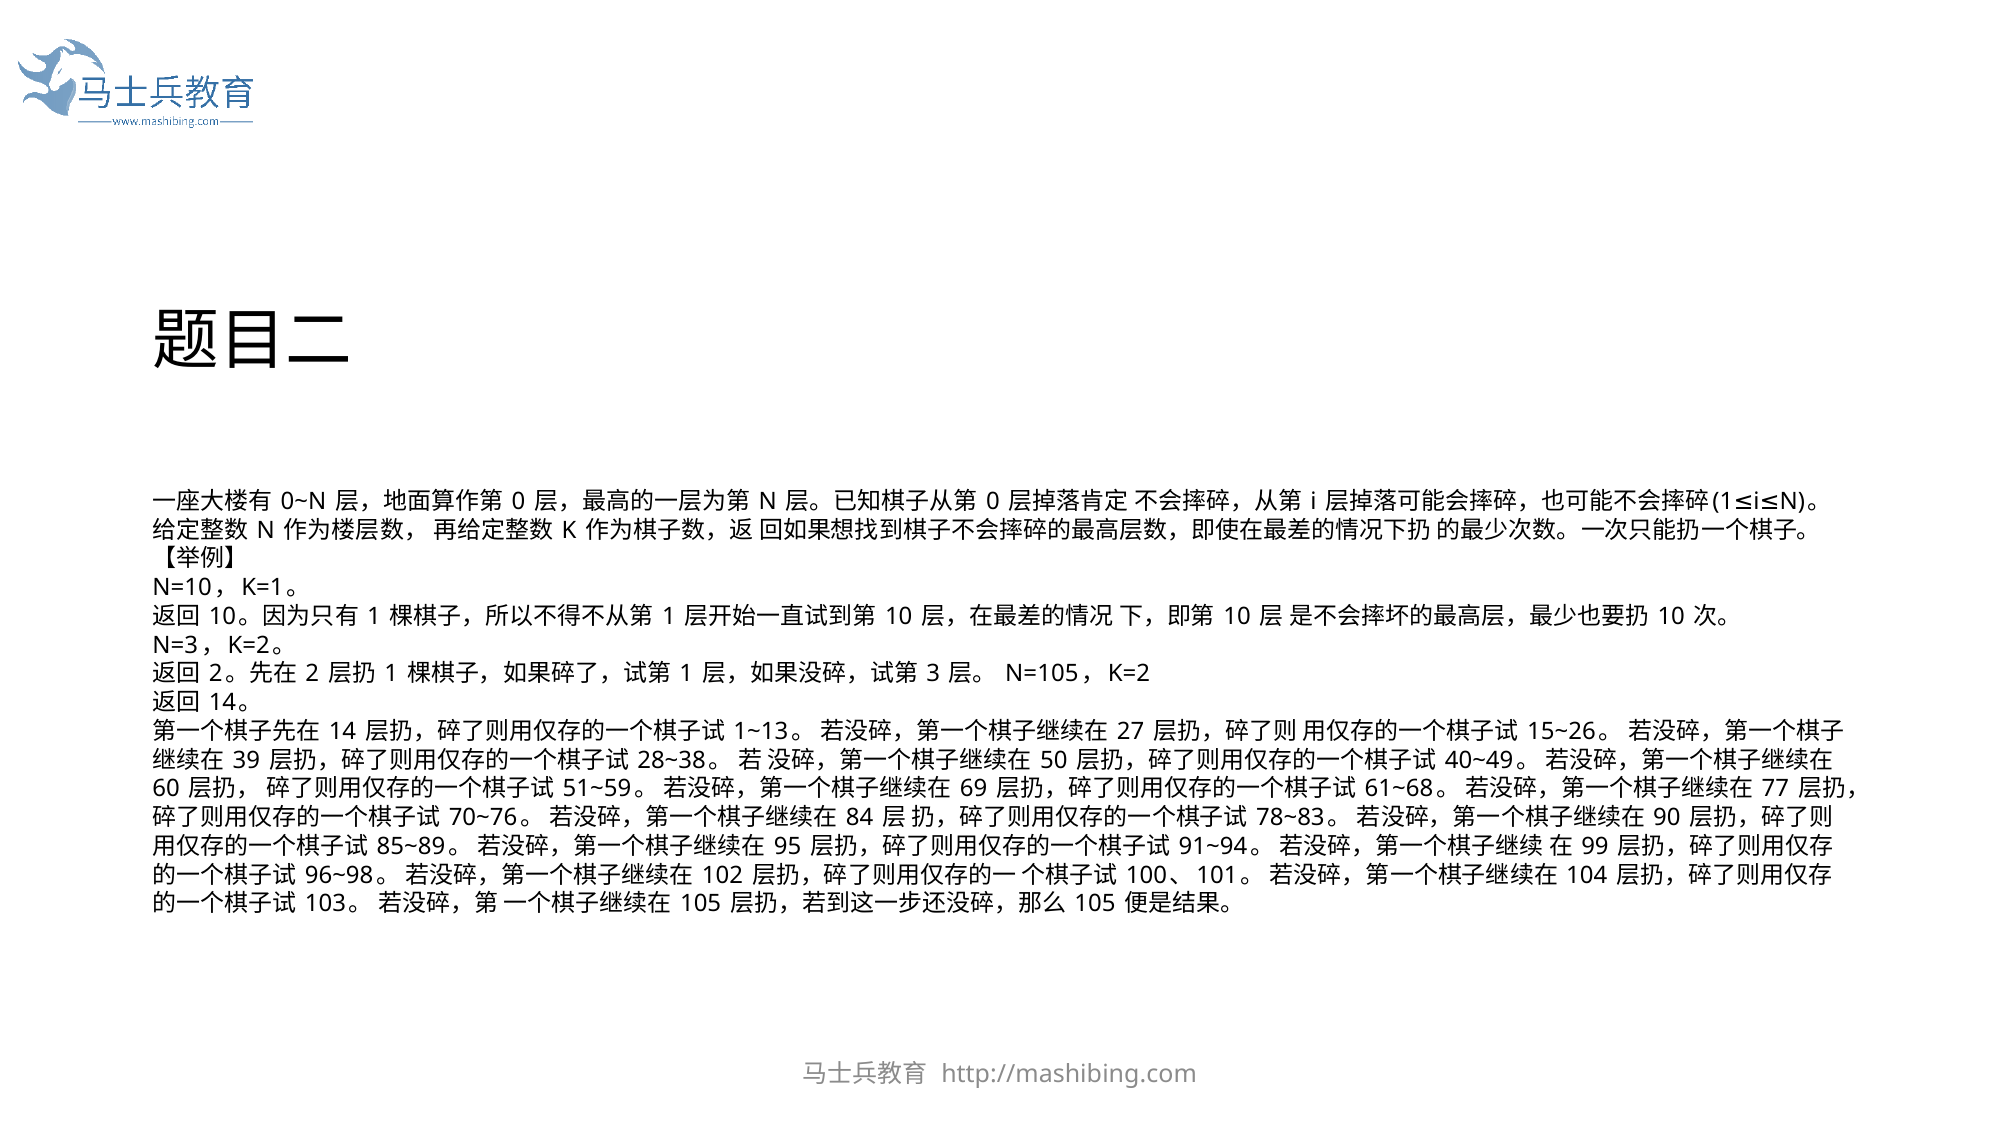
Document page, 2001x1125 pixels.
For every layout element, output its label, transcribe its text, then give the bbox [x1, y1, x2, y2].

picture [7, 5, 276, 177]
list 一座大楼有 0~N 层，地面算作第 0 层，最高的一层为第 N 层。已知棋子从第 0 层掉落肯定 不会摔碎，从第 i 层掉落可能会摔碎，也可能不会摔碎(1≤i≤N)。给定整数 N 作为楼层数， 再给定整数 K 作为棋子数，返 回如果想找到棋子不会摔碎的最高层数，即使在最差的情况下扔 的最少次数。一次只能扔一个棋子。 【举例】 N=10，K=1。 返回 10。因为只有 1 棵棋子，所以不得不从第 1 层开始一直试到第 10 层，在最差的情况 下，即第 10 层 是不会摔坏的最高层，最少也要扔 10 次。 N=3，K=2。 返回 2。先在 2 层扔 1 棵棋子，如果碎了，试第 1 层，如果没碎，试第 3 层。 N=105，K=2 返回 14。 第一个棋子先在 14 层扔，碎了则用仅存的一个棋子试 1~13。 若没碎，第一个棋子继续在 27 层扔，碎了则 用仅存的一个棋子试 15~26。 若没碎，第一个棋子继续在 39 层扔，碎了则用仅存的一个棋子试 28~38。 若 没碎，第一个棋子继续在 50 层扔，碎了则用仅存的一个棋子试 40~49。 若没碎，第一个棋子继续在 60 层扔， 碎了则用仅存的一个棋子试 51~59。 若没碎，第一个棋子继续在 69 层扔，碎了则用仅存的一个棋子试 61~68。 若没碎，第一个棋子继续在 77 层扔，碎了则用仅存的一个棋子试 70~76。 若没碎，第一个棋子继续在 84 层 扔，碎了则用仅存的一个棋子试 78~83。 若没碎，第一个棋子继续在 90 层扔，碎了则用仅存的一个棋子试 85~89。 若没碎，第一个棋子继续在 95 层扔，碎了则用仅存的一个棋子试 91~94。 若没碎，第一个棋子继续 在 99 层扔，碎了则用仅存的一个棋子试 96~98。 若没碎，第一个棋子继续在 102 层扔，碎了则用仅存的一 个棋子试 100、101。 若没碎，第一个棋子继续在 104 层扔，碎了则用仅存的一个棋子试 103。 若没碎，第 一个棋子继续在 105 层扔，若到这一步还没碎，那么 105 便是结果。 [137, 477, 1863, 960]
footer 马士兵教育 http://mashibing.com [662, 1042, 1338, 1103]
title 题目二 [137, 205, 1863, 477]
